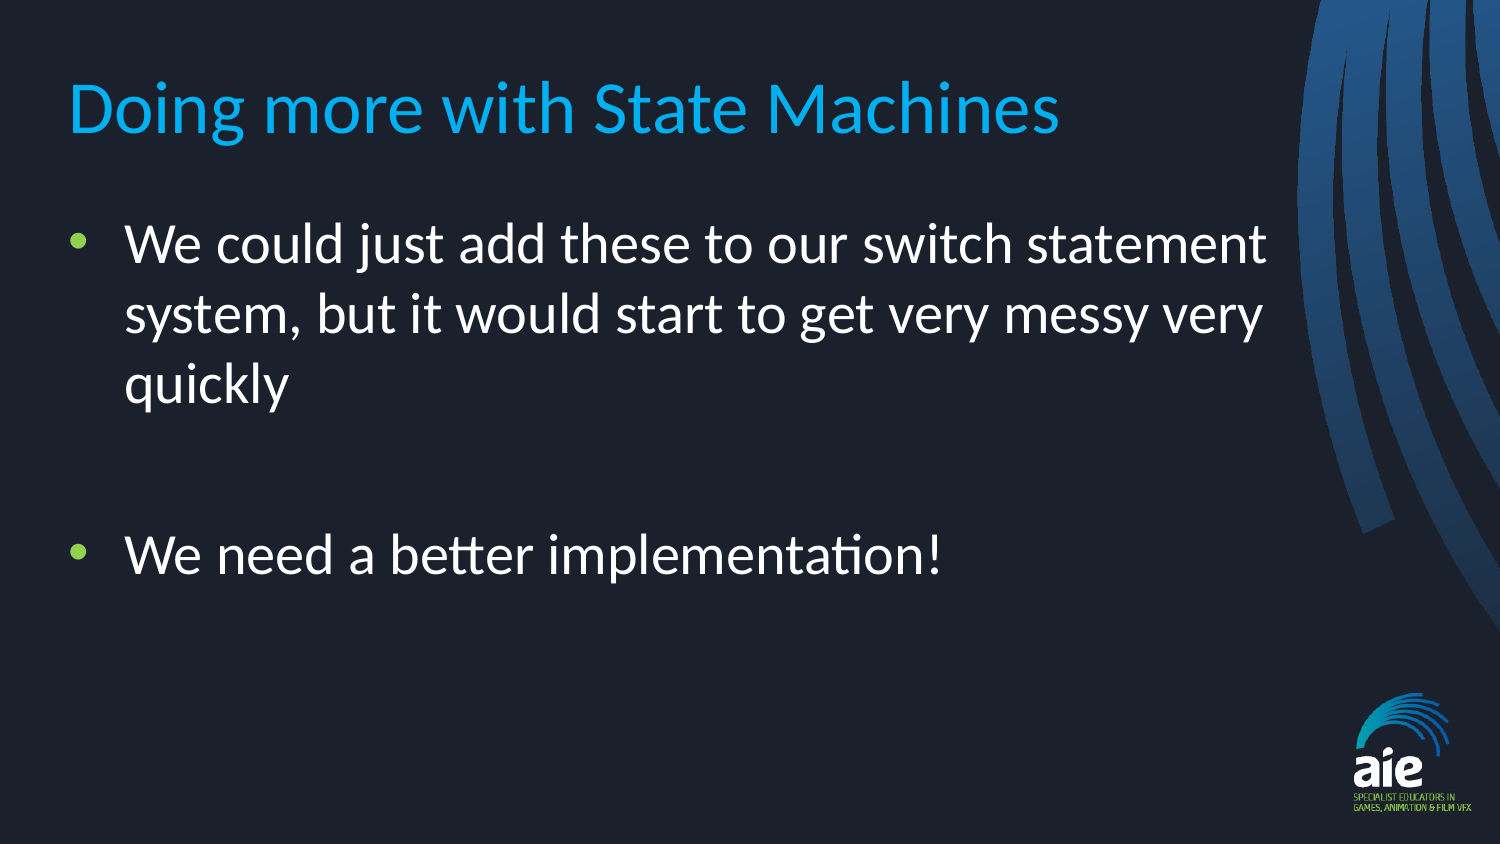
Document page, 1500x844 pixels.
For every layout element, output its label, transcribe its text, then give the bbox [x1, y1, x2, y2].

picture [0, 0, 1500, 844]
list We could just add these to our switch statement system, but it would start to get very messy very quickly We need a better implementation! [53, 197, 1329, 753]
title Doing more with State Machines [53, 33, 1425, 175]
